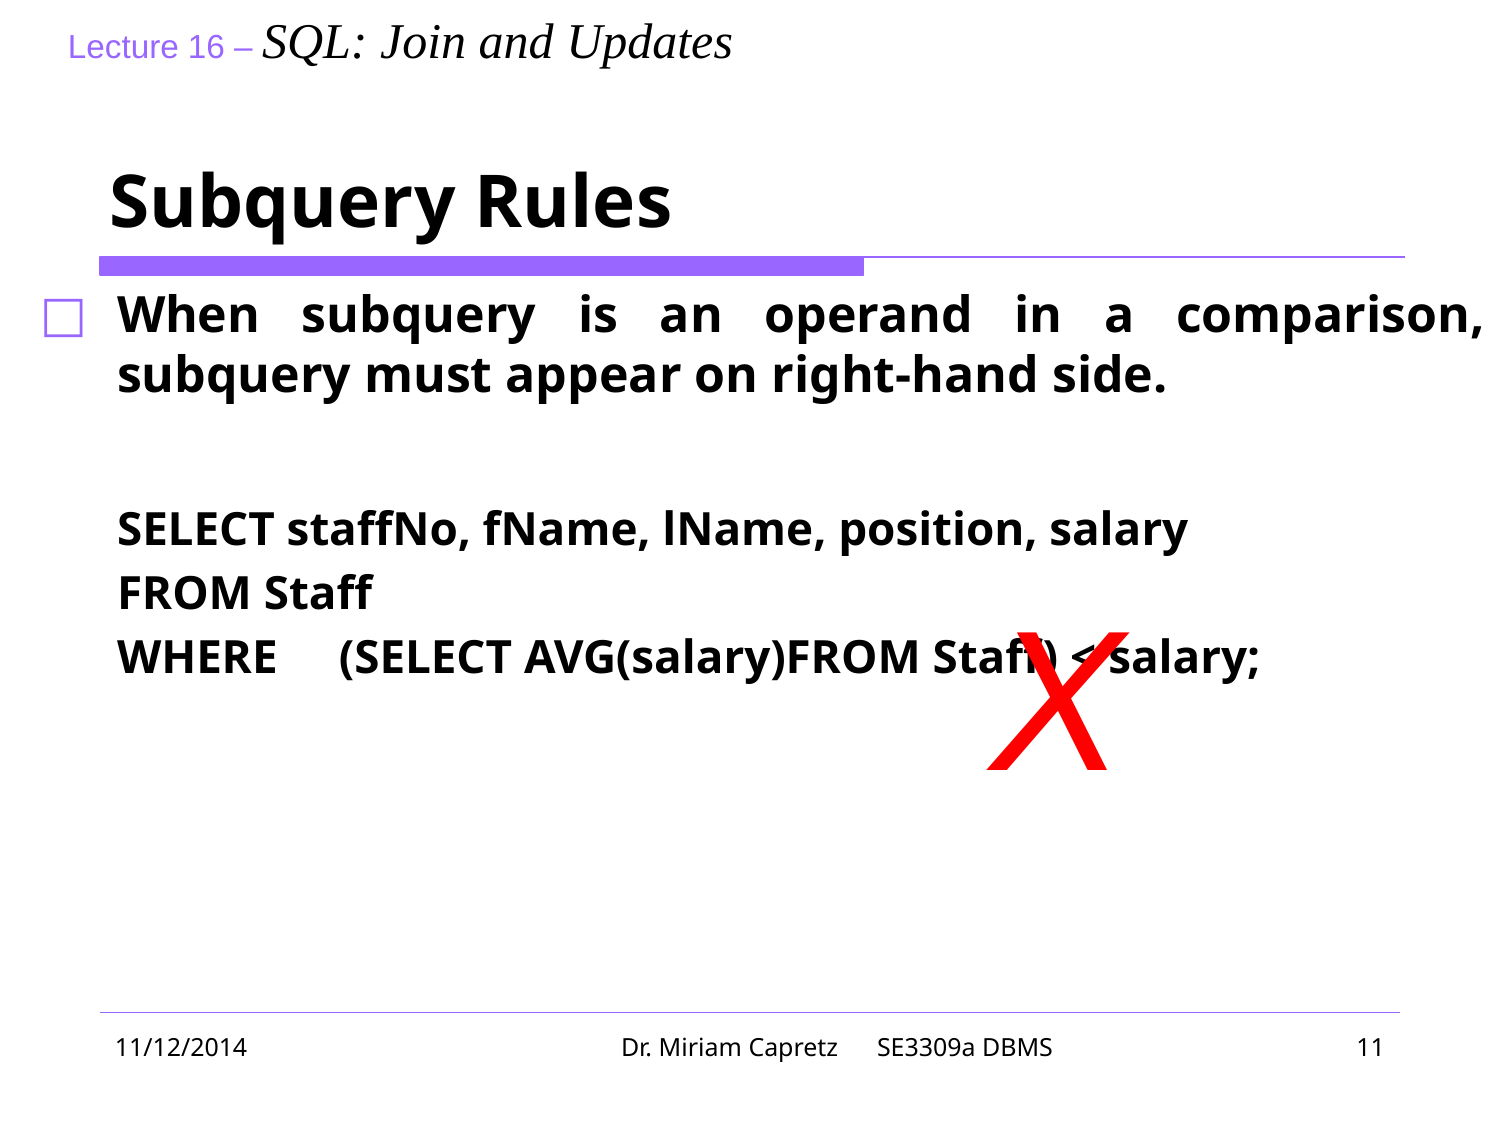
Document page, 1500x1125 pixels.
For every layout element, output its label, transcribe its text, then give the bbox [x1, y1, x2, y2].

text_box ‹#› [1074, 1024, 1400, 1103]
text_box X [899, 562, 1188, 818]
text_box Dr. Miriam Capretz SE3309a DBMS [512, 1024, 1074, 1103]
list When subquery is an operand in a comparison, subquery must appear on right-hand side. SELECT staffNo, fName, lName, position, salary FROM Staff WHERE (SELECT AVG(salary)FROM Staff) < salary; [24, 275, 1500, 950]
text_box 11/12/2014 [99, 1024, 425, 1103]
title Subquery Rules [94, 50, 1407, 250]
